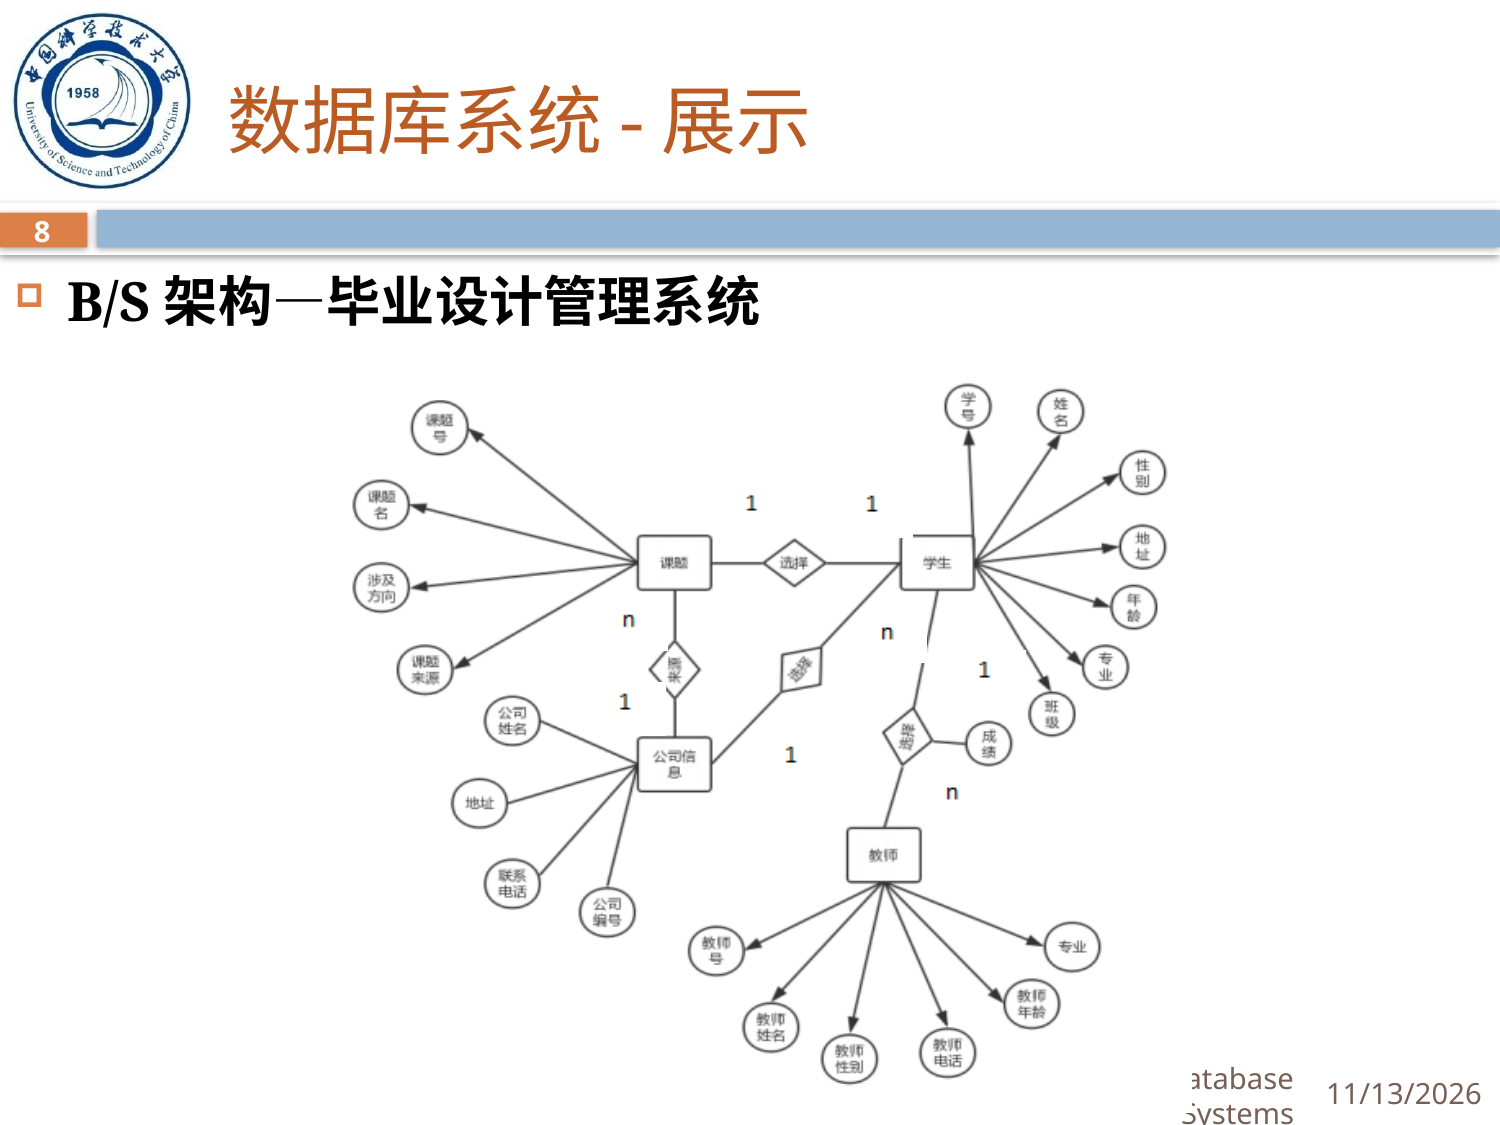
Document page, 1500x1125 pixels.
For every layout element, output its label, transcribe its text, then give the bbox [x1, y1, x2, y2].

text_box B/S架构—毕业设计管理系统 [0, 260, 1459, 457]
footer An Introduction to Database Systems [838, 1065, 1310, 1125]
slide_number 8 [0, 212, 97, 253]
title 数据库系统-展示 [212, 37, 1050, 200]
picture [12, 12, 191, 189]
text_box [312, 337, 1192, 1113]
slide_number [1311, 1065, 1500, 1125]
